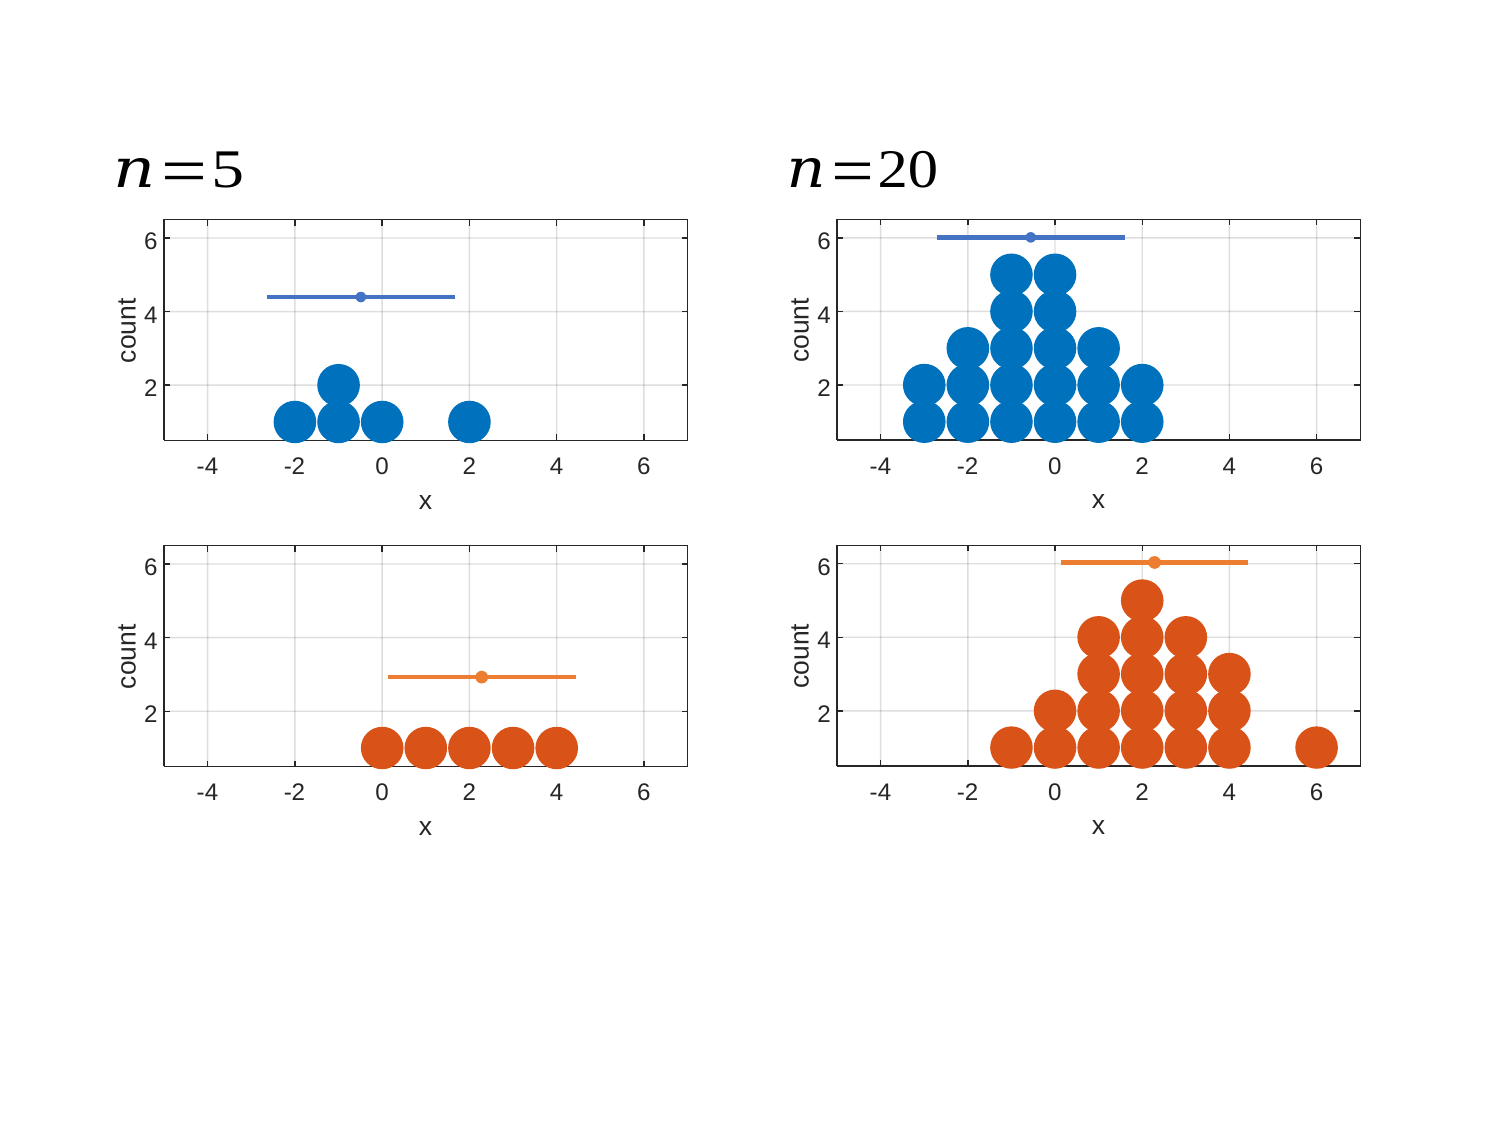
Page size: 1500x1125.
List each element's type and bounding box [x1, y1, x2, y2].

text_box [266, 291, 455, 303]
text_box [1060, 557, 1249, 568]
text_box [936, 231, 1125, 243]
picture [77, 168, 1424, 855]
text_box [387, 671, 576, 683]
